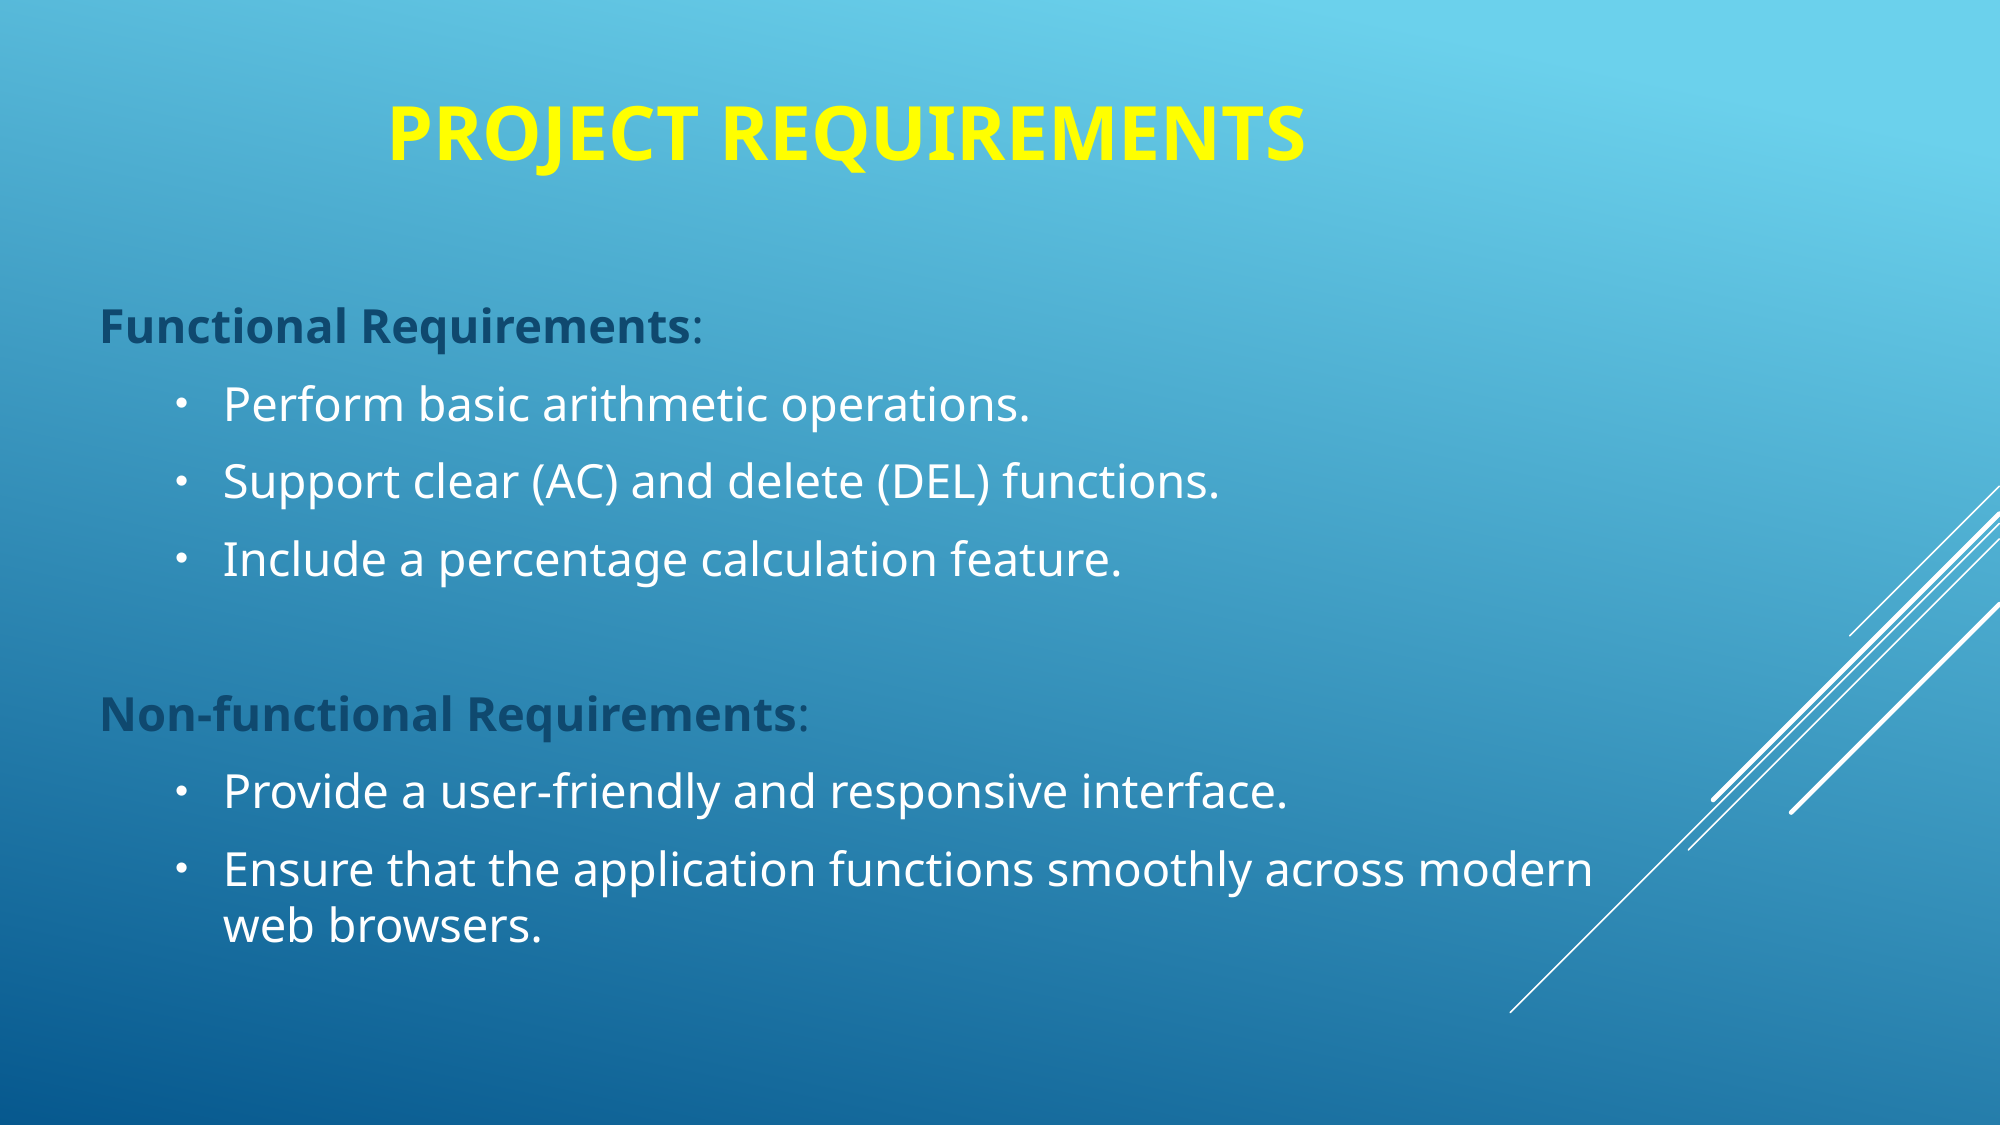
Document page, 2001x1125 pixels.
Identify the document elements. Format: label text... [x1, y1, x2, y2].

list Functional Requirements: Perform basic arithmetic operations. Support clear (AC) and delete (DEL) functions. Include a percentage calculation feature. Non-functional Requirements: Provide a user-friendly and responsive interface. Ensure that the application functions smoothly across modern web browsers. [83, 289, 1638, 962]
title Project Requirements [146, 7, 1547, 255]
